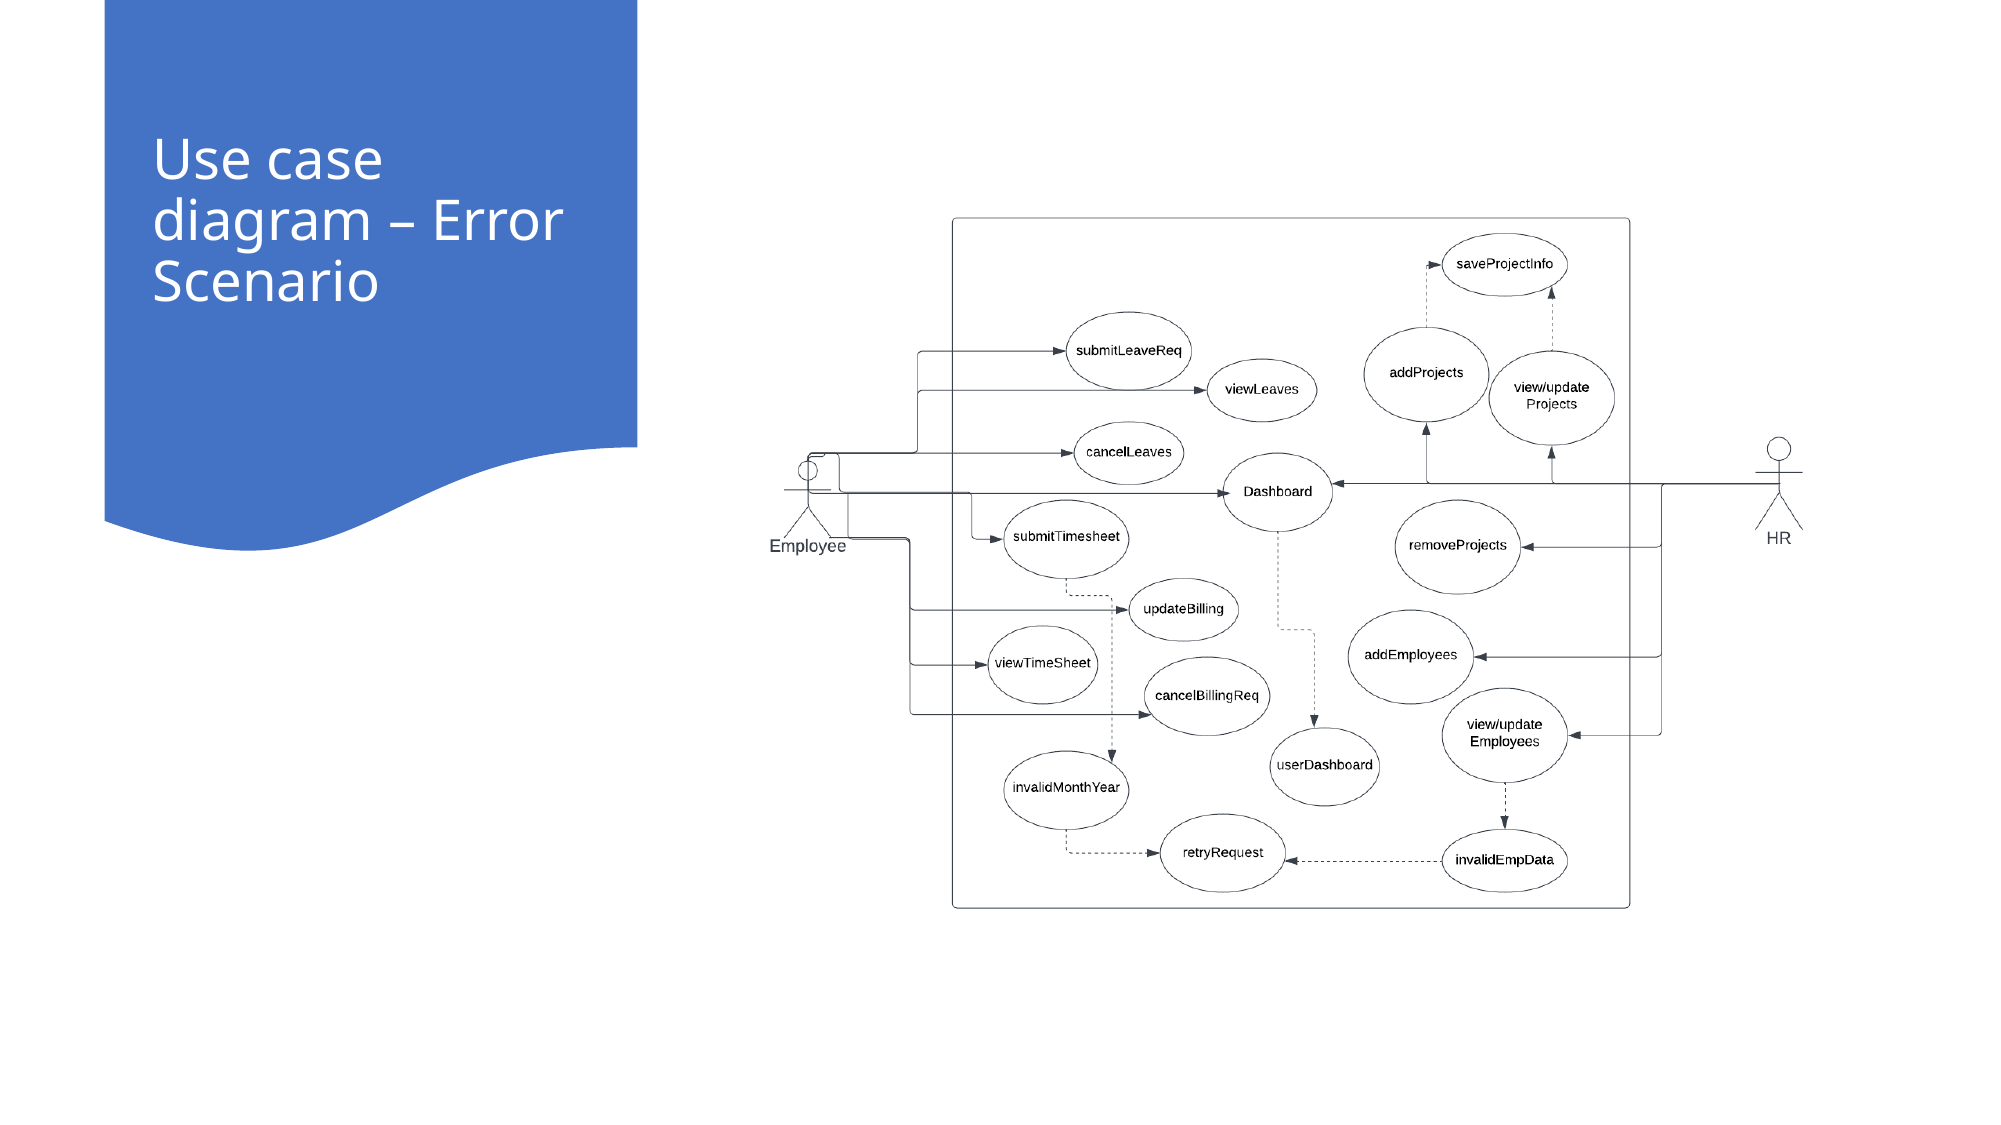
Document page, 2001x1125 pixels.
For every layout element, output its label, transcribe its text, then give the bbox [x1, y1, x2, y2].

text_box [103, 0, 639, 552]
title Use case diagram – Error Scenario [137, 28, 604, 417]
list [690, 186, 1896, 939]
